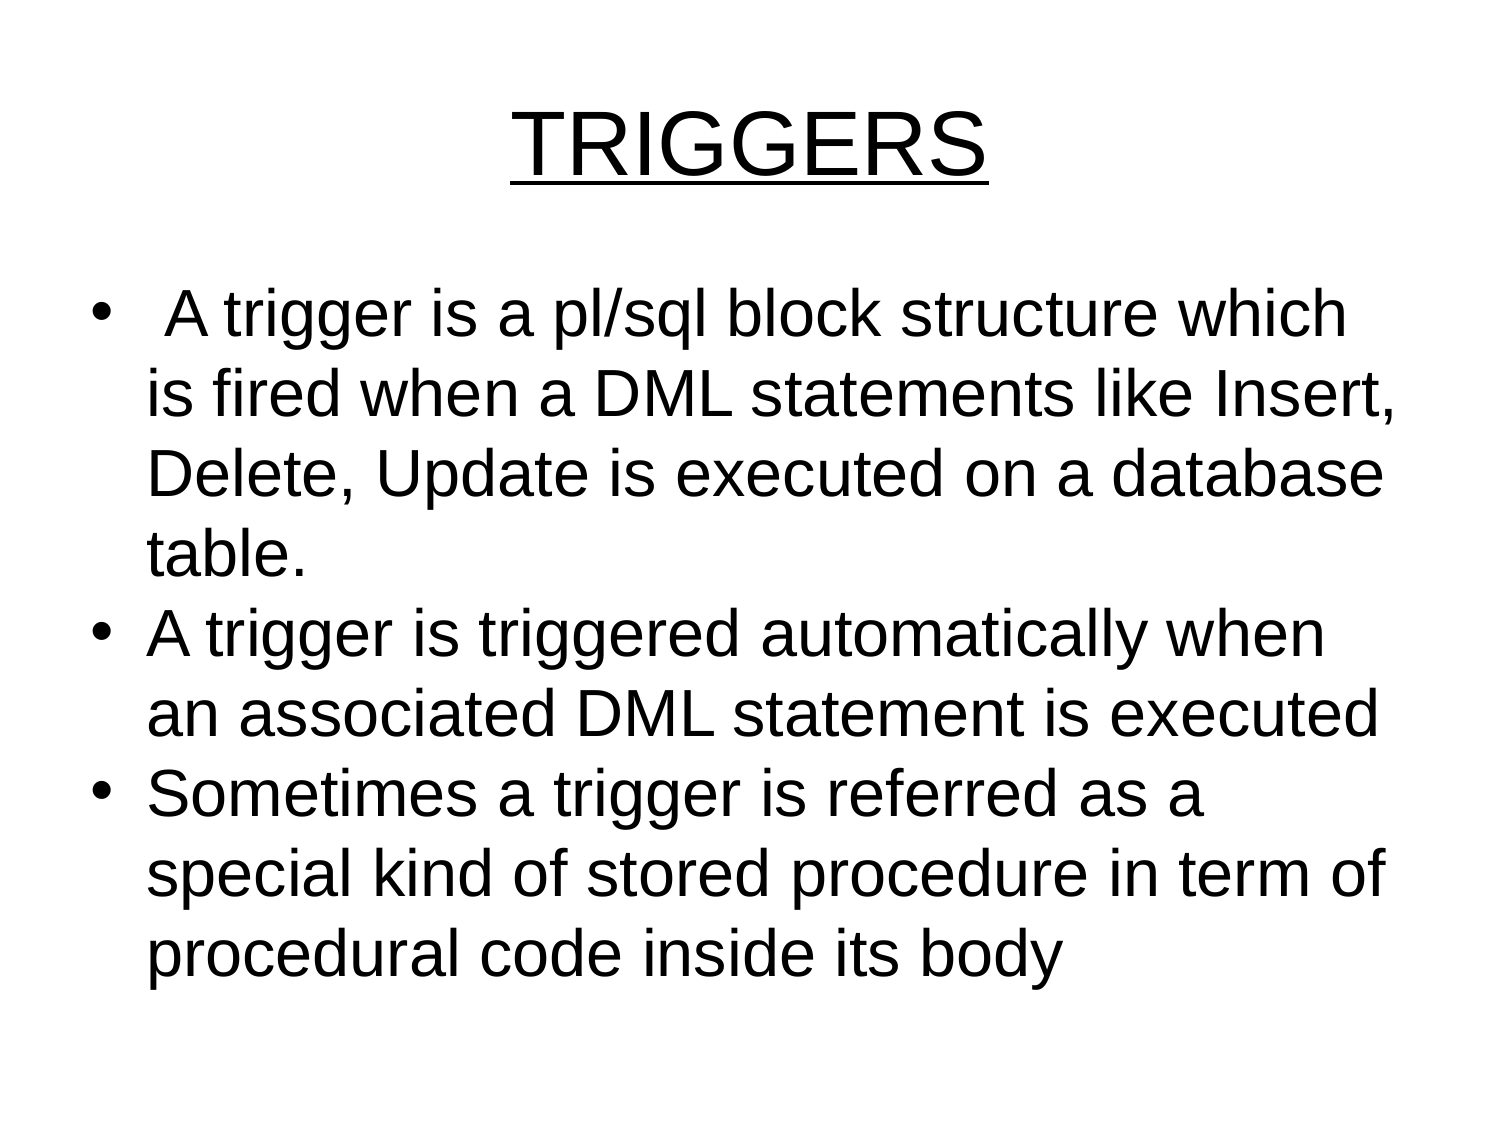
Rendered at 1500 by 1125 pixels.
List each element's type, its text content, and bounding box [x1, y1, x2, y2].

title TRIGGERS [75, 45, 1425, 233]
list A trigger is a pl/sql block structure which is fired when a DML statements like Insert, Delete, Update is executed on a database table. A trigger is triggered automatically when an associated DML statement is executed Sometimes a trigger is referred as a special kind of stored procedure in term of procedural code inside its body [75, 262, 1425, 1005]
